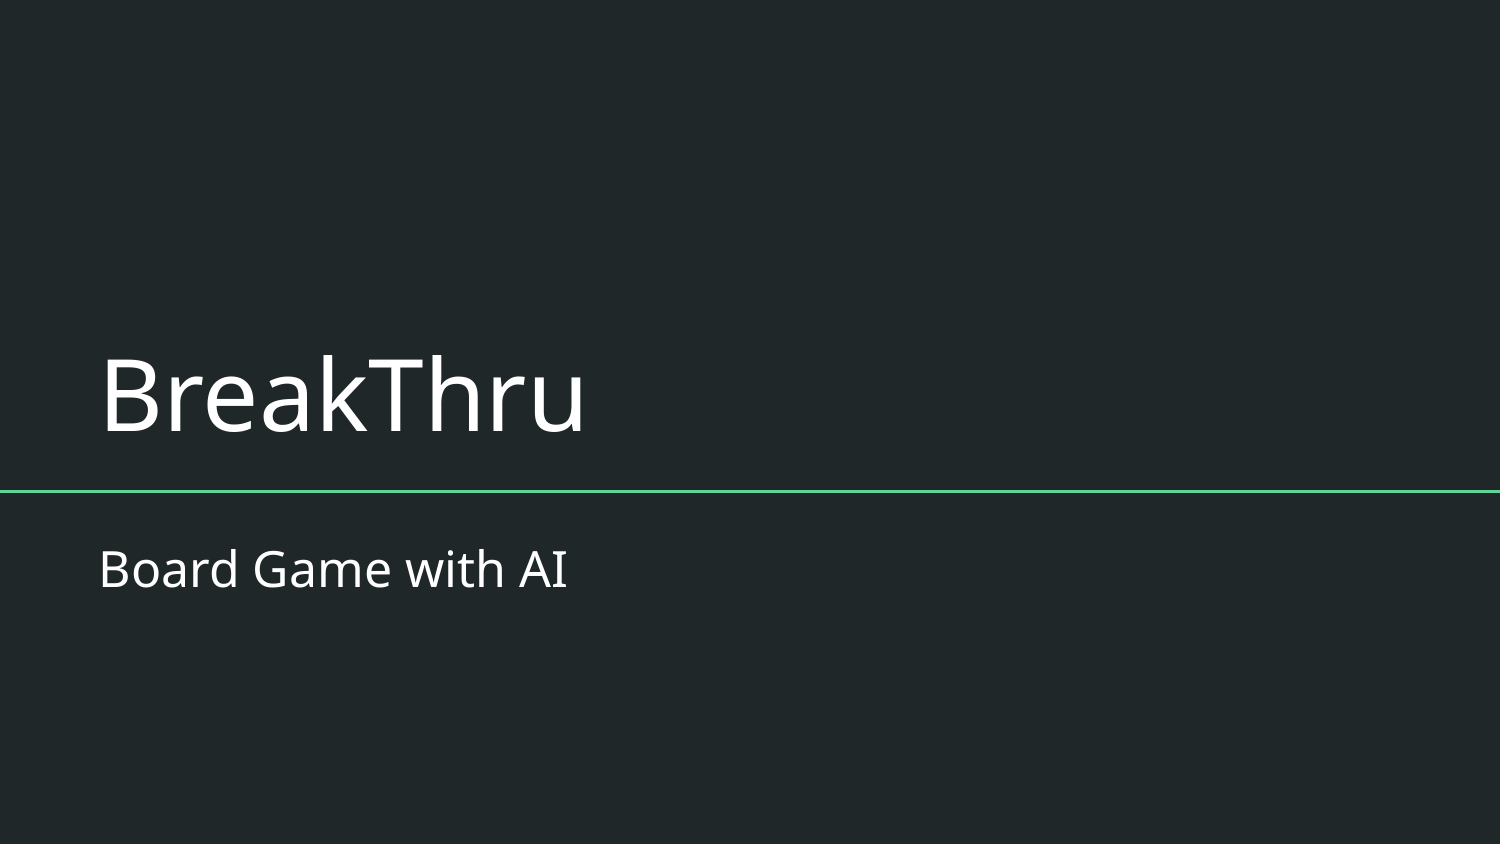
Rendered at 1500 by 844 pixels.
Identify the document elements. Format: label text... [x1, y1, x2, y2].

title BreakThru [83, 206, 1417, 467]
subtitle Board Game with AI [83, 522, 1417, 626]
